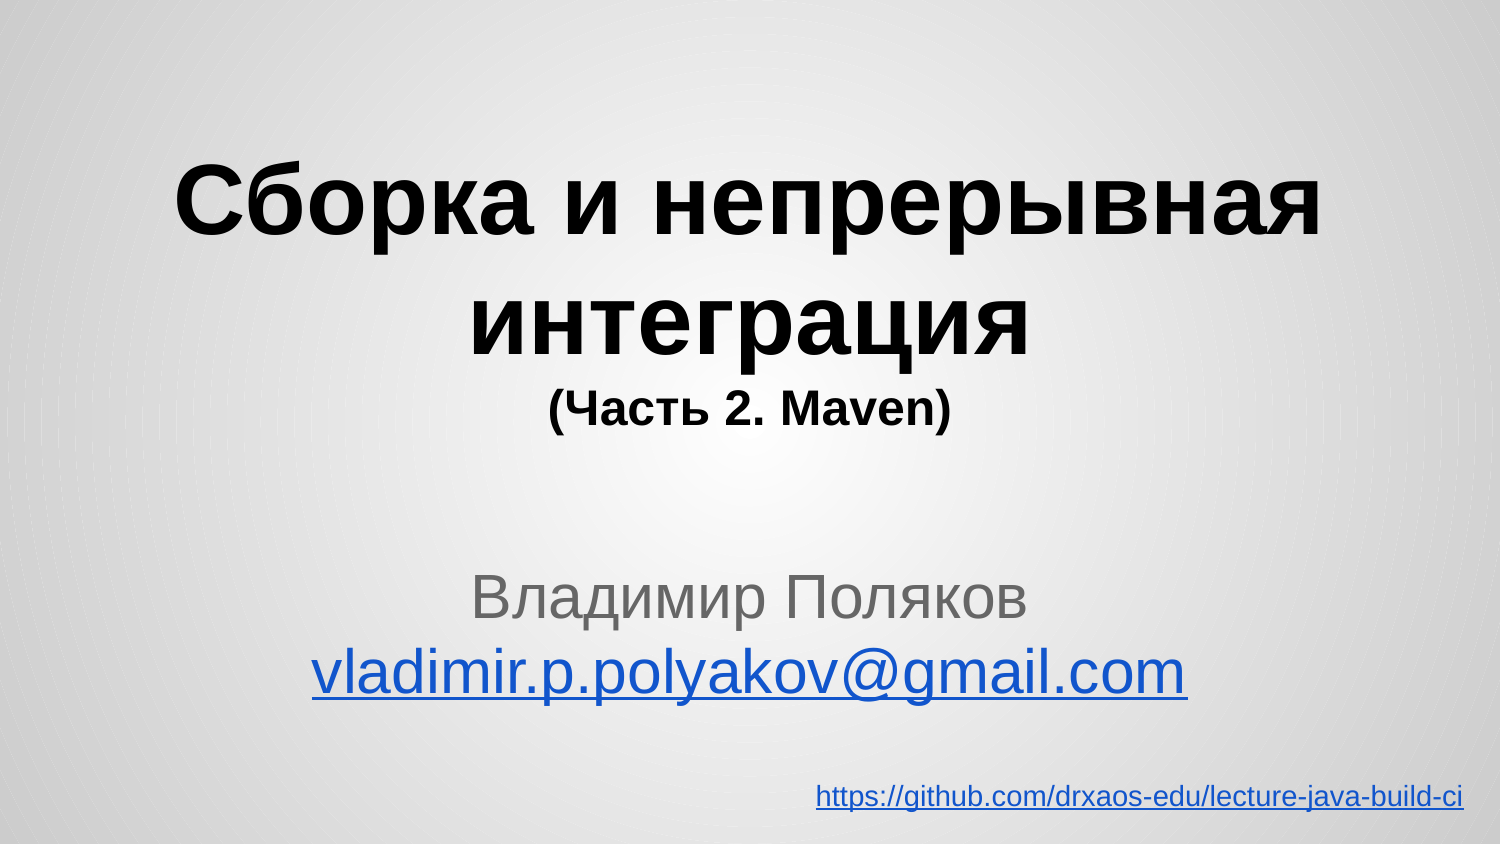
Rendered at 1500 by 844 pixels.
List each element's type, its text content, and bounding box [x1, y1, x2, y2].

subtitle Владимир Поляков vladimir.p.polyakov@gmail.com [112, 465, 1388, 595]
title Сборка и непрерывная интеграция (Часть 2. Maven) [112, 259, 1388, 450]
text_box https://github.com/drxaos-edu/lecture-java-build-ci [673, 759, 1480, 828]
